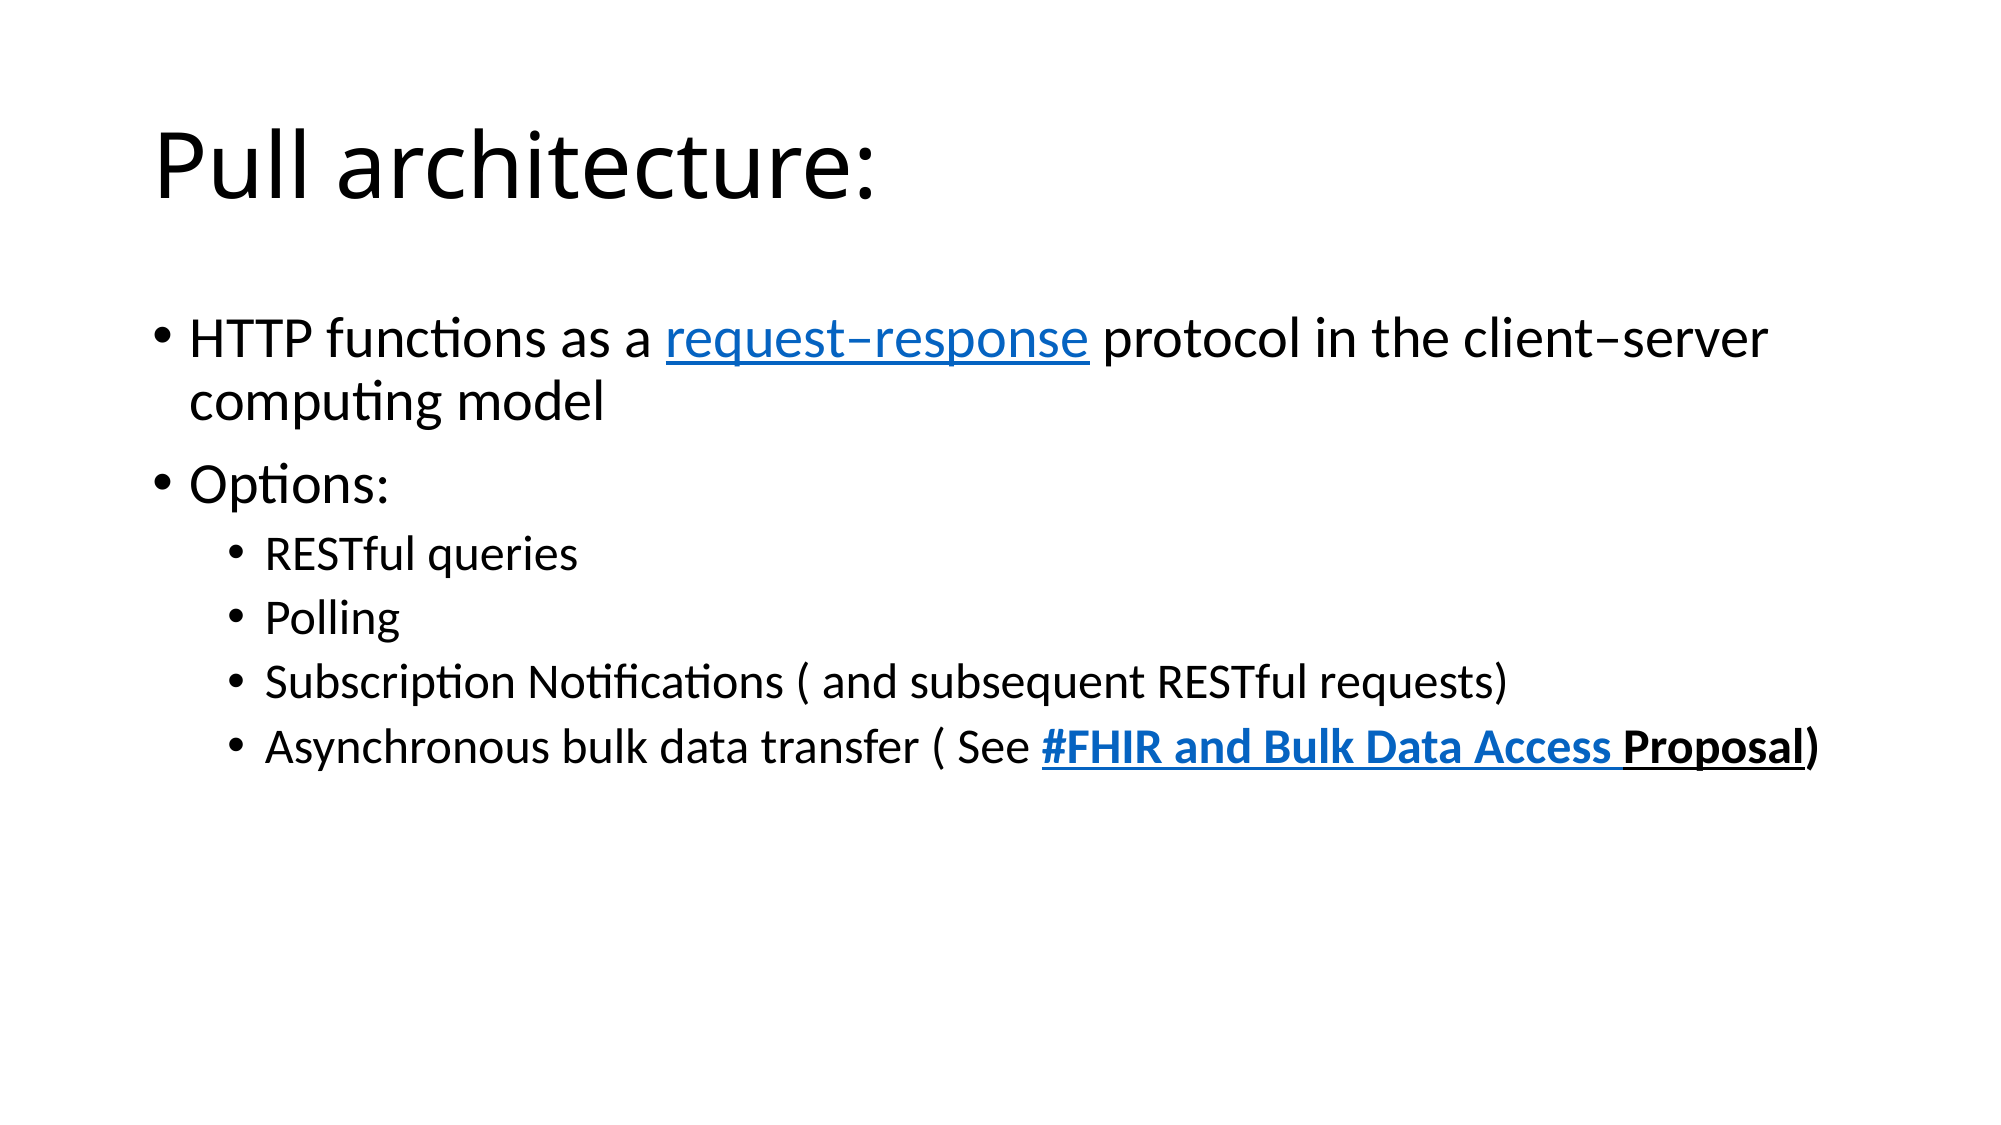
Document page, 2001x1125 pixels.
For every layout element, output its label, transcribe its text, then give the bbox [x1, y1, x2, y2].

title Pull architecture: [137, 59, 1863, 278]
list HTTP functions as a request–response protocol in the client–server computing model Options: RESTful queries Polling Subscription Notifications ( and subsequent RESTful requests) Asynchronous bulk data transfer ( See #FHIR and Bulk Data Access Proposal) [137, 299, 1863, 1014]
